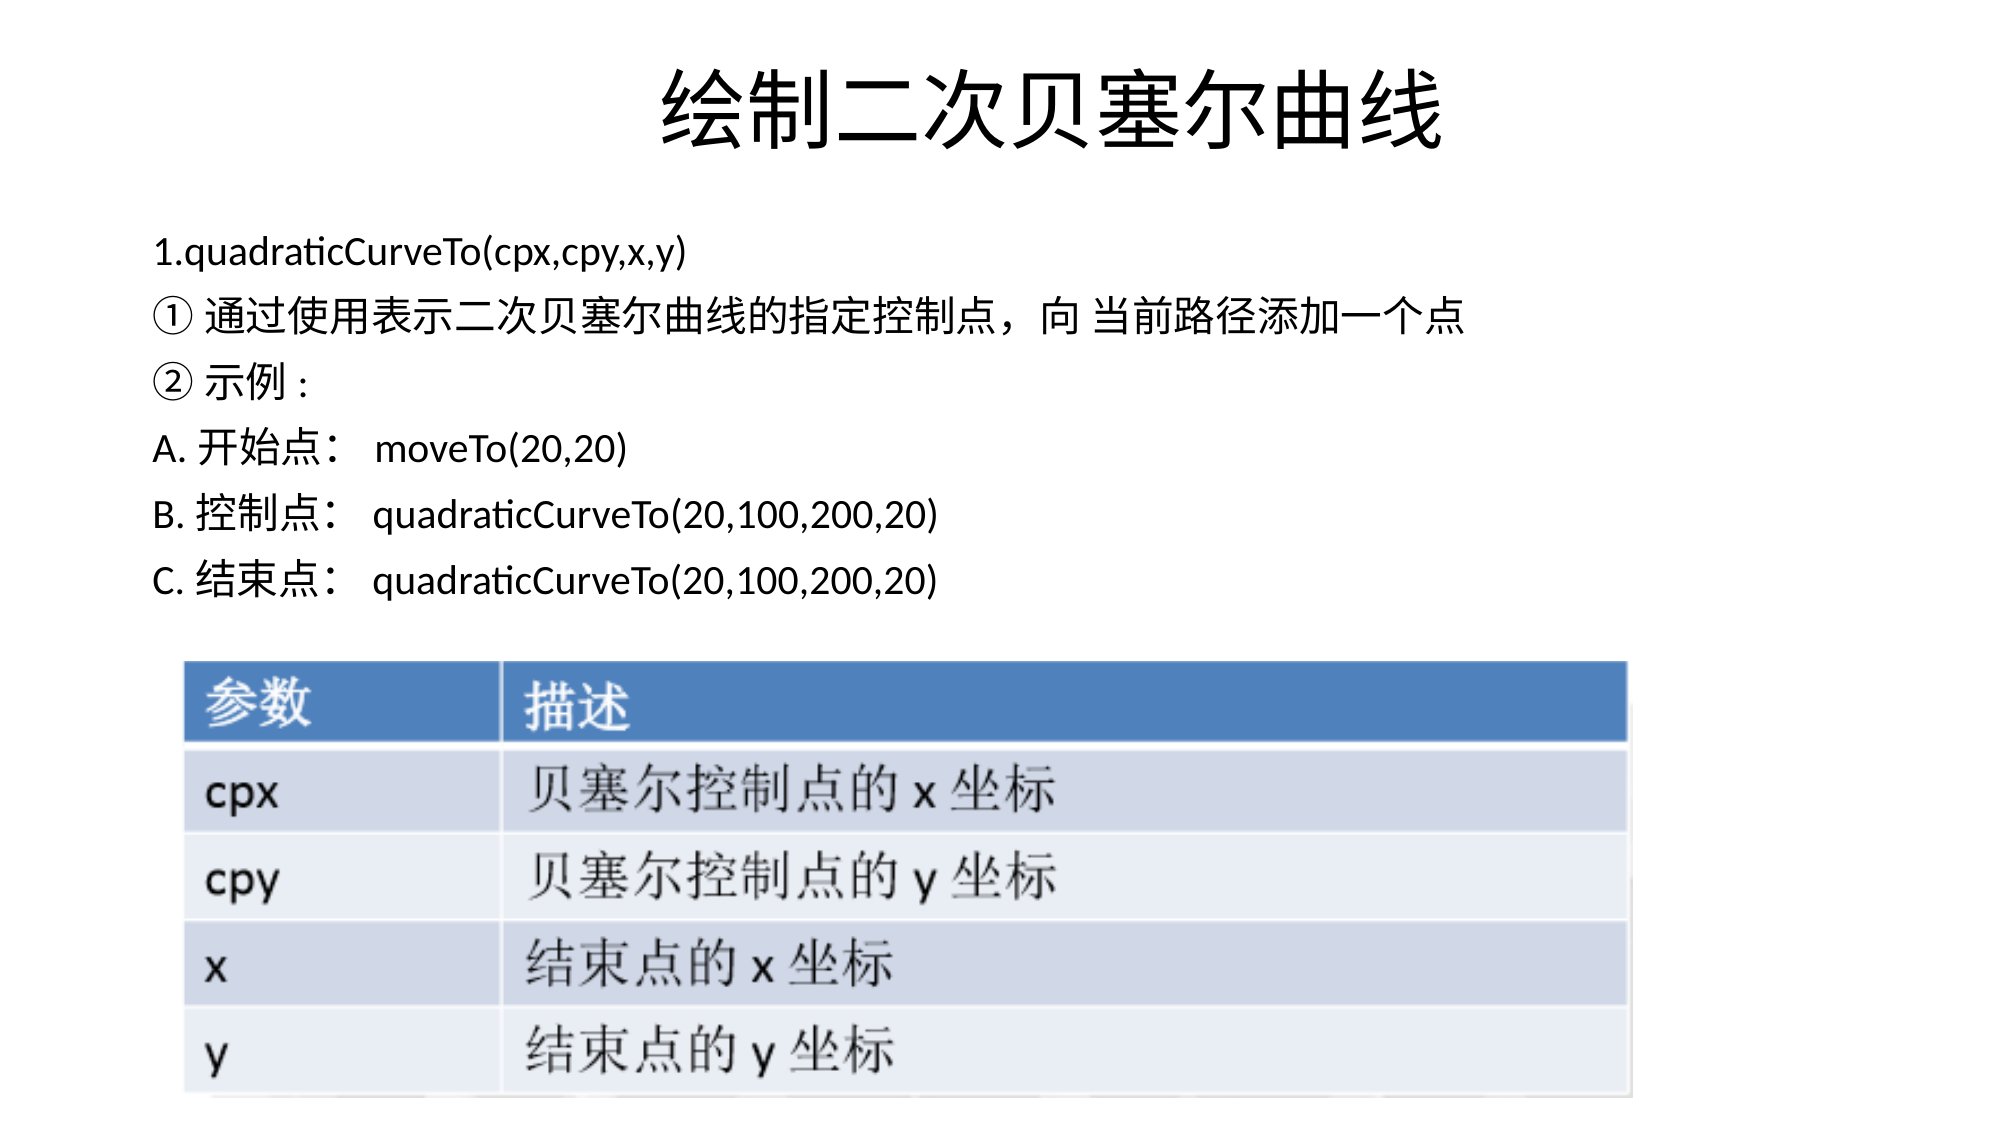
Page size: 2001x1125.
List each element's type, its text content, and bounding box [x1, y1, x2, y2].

title 绘制二次贝塞尔曲线 [137, 59, 1863, 170]
picture [176, 661, 1633, 1098]
list 1.quadraticCurveTo(cpx,cpy,x,y) ①通过使用表示二次贝塞尔曲线的指定控制点，向 当前路径添加一个点 ②示例: A.开始点：moveTo(20,20) B.控制点：quadraticCurveTo(20,100,200,20) C.结束点：quadraticCurveTo(20,100,200,20) [137, 221, 1863, 1098]
